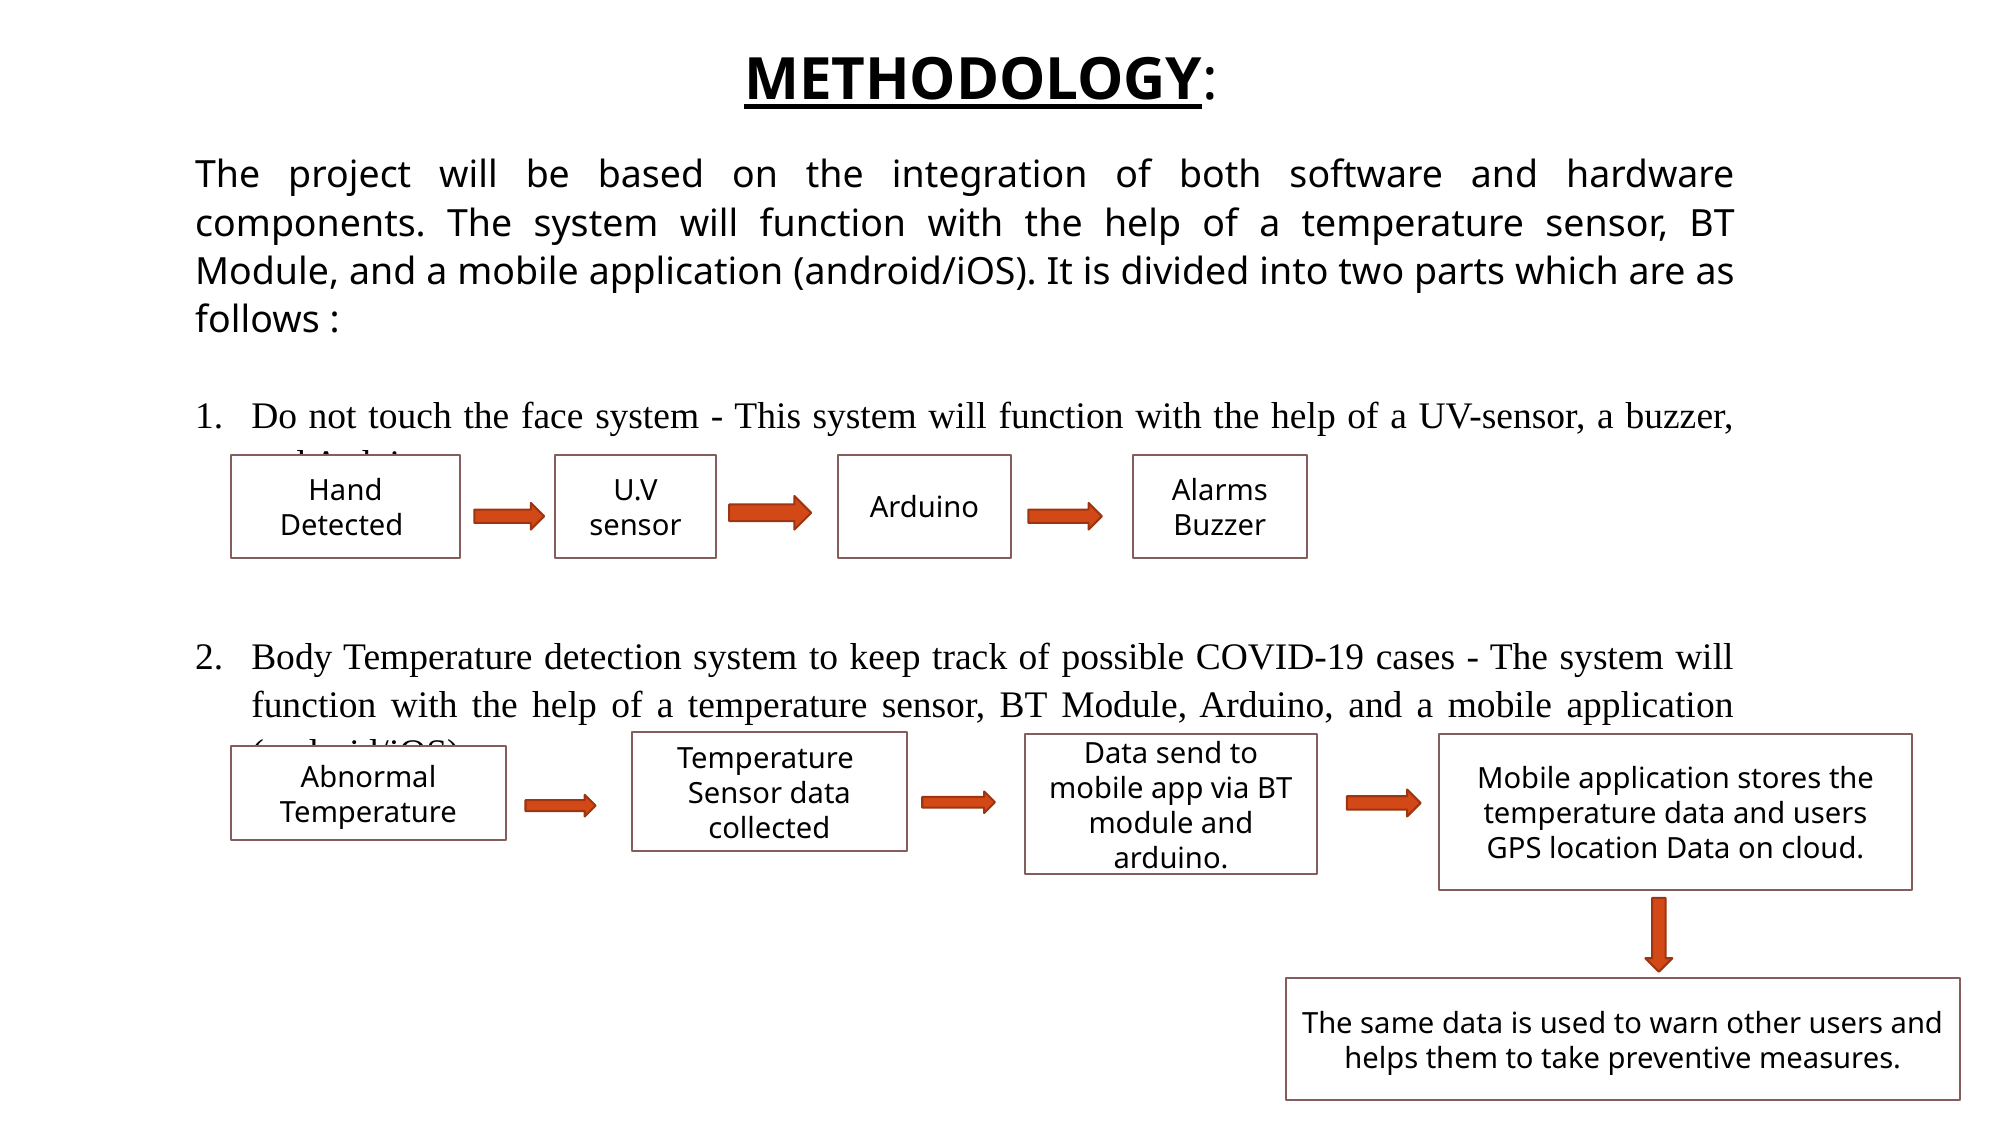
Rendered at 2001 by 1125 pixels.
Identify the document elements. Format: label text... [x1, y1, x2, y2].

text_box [236, 456, 1303, 557]
title Methodology: [163, 17, 1814, 145]
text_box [231, 732, 1959, 1099]
text_box The project will be based on the integration of both software and hardware components. The system will function with the help of a temperature sensor, BT Module, and a mobile application (android/iOS). It is divided into two parts which are as follows : Do not touch the face system - This system will function with the help of a UV-sensor, a buzzer, and Arduino. Body Temperature detection system to keep track of possible COVID-19 cases - The system will function with the help of a temperature sensor, BT Module, Arduino, and a mobile application (android/iOS). [179, 139, 1752, 1011]
